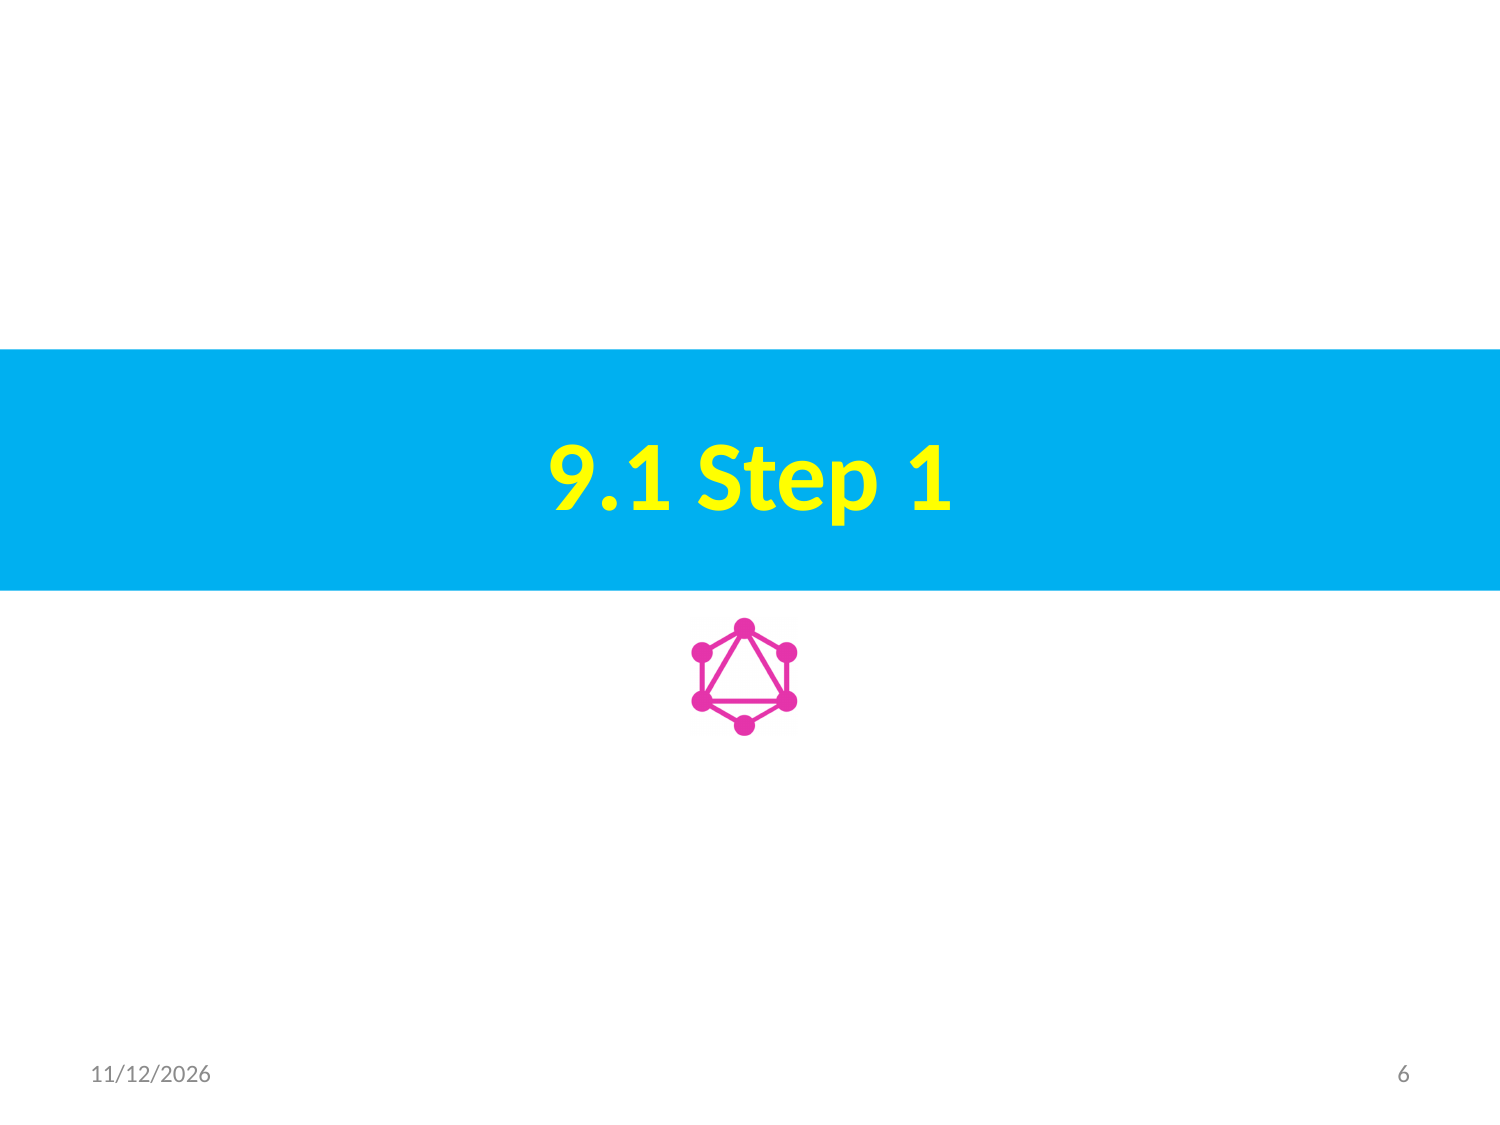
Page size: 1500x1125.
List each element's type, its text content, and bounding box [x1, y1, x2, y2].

slide_number 6 [1074, 1042, 1425, 1103]
title 9.1 Step 1 [0, 349, 1500, 591]
picture [690, 617, 798, 736]
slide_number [75, 1042, 425, 1103]
